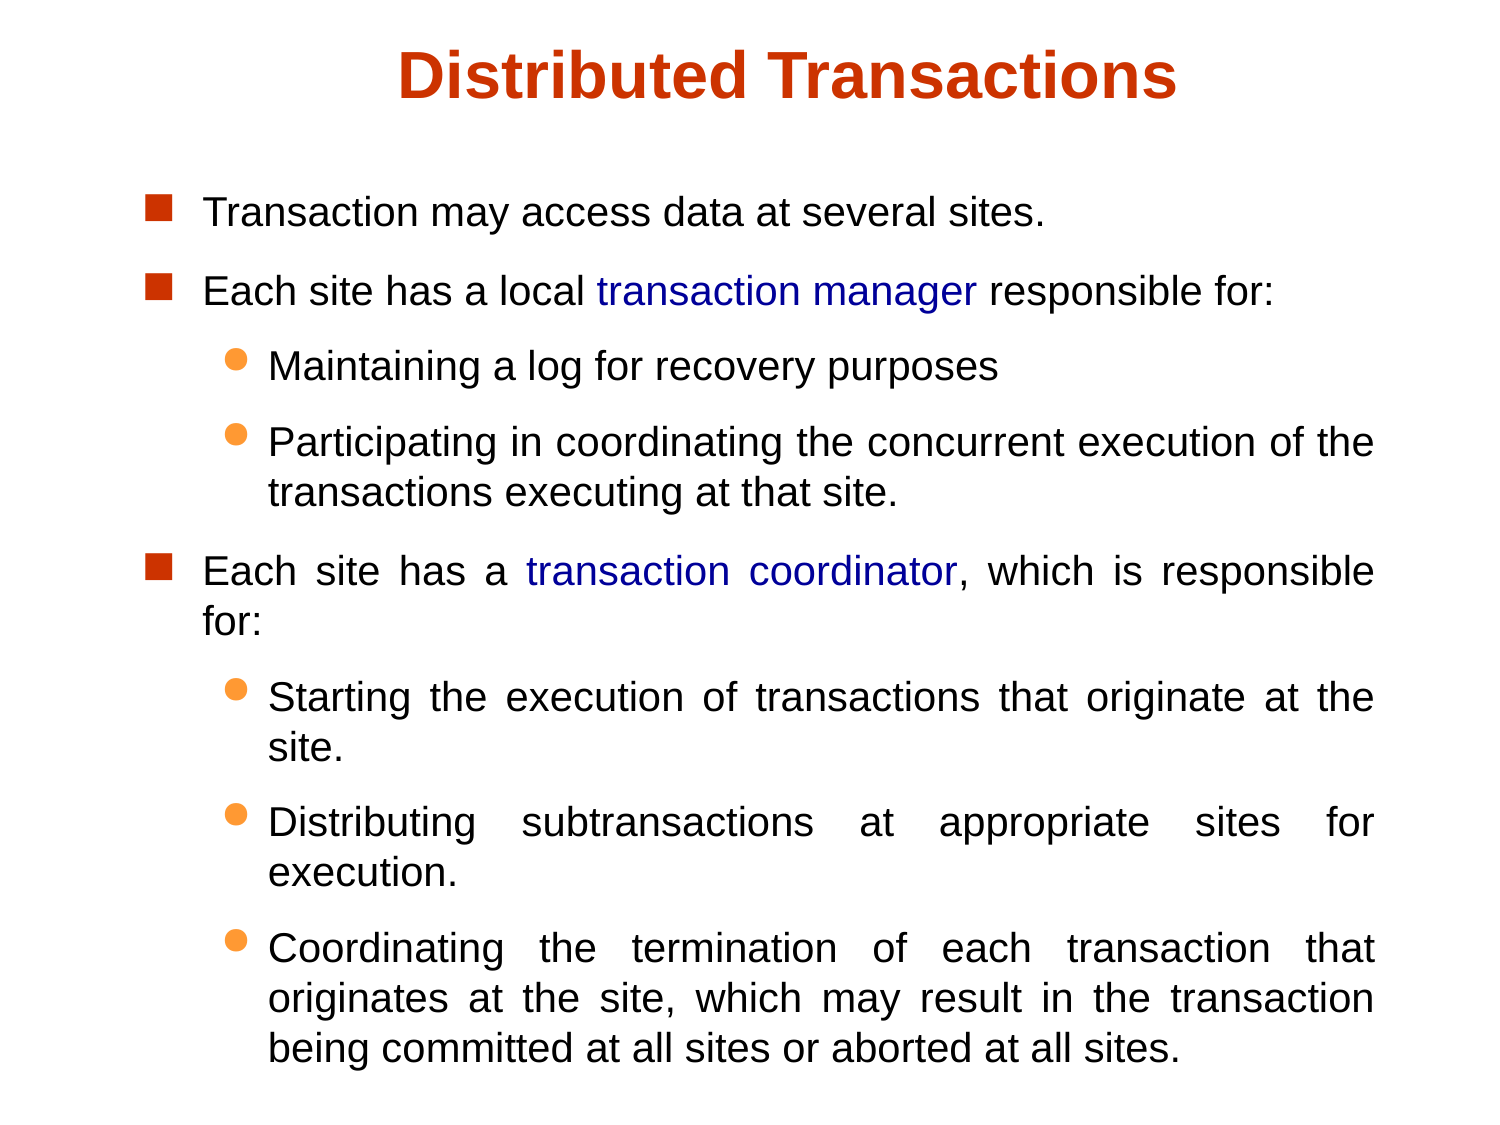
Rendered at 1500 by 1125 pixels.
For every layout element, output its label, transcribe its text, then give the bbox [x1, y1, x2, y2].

text_box Distributed Transactions [126, 19, 1451, 120]
text_box Transaction may access data at several sites. Each site has a local transaction manager responsible for: Maintaining a log for recovery purposes Participating in coordinating the concurrent execution of the transactions executing at that site. Each site has a transaction coordinator, which is responsible for: Starting the execution of transactions that originate at the site. Distributing subtransactions at appropriate sites for execution. Coordinating the termination of each transaction that originates at the site, which may result in the transaction being committed at all sites or aborted at all sites. [133, 177, 1391, 1075]
